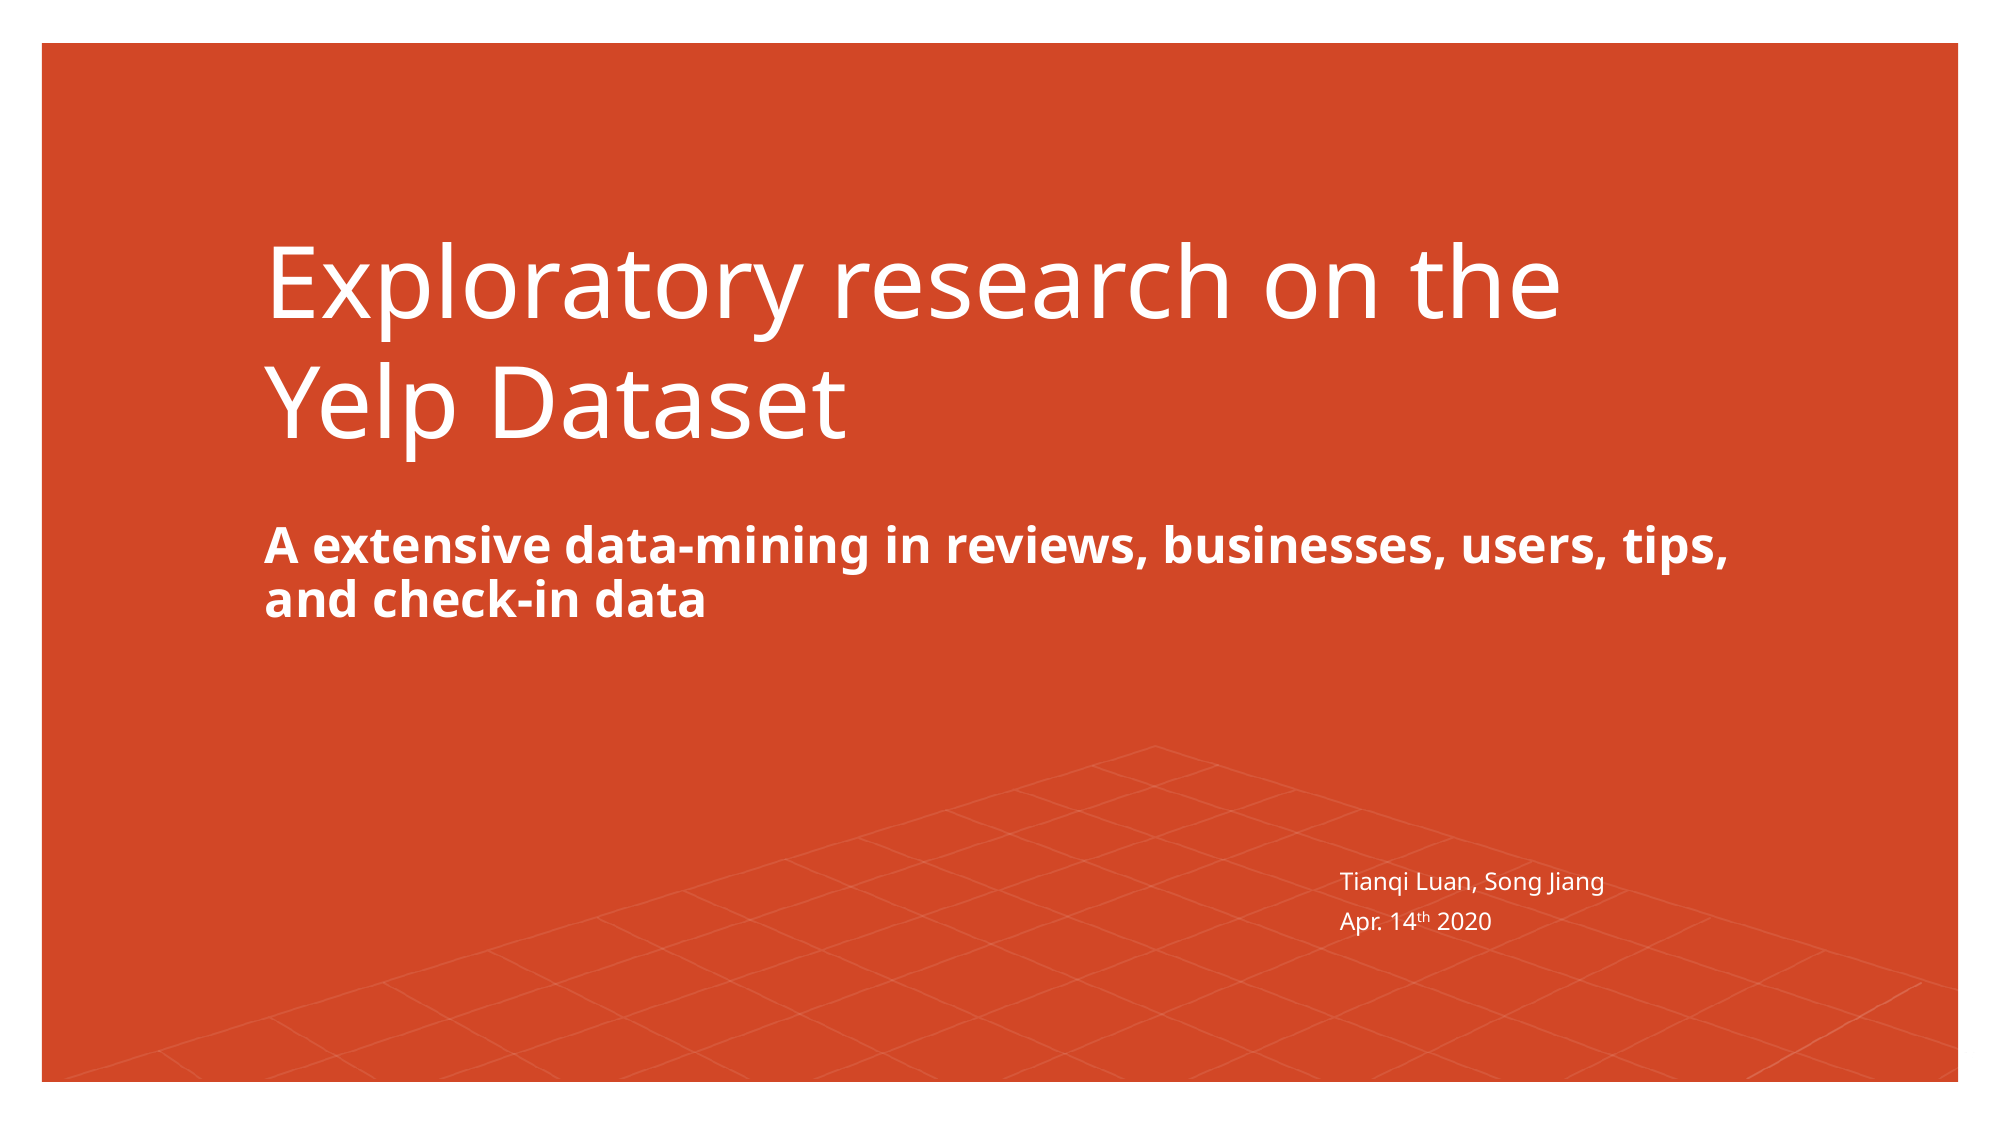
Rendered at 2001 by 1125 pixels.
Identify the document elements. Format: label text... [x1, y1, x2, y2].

picture [56, 745, 1979, 1079]
text_box Tianqi Luan, Song Jiang Apr. 14th 2020 [1325, 862, 1727, 944]
subtitle A extensive data-mining in reviews, businesses, users, tips, and check-in data [249, 513, 1750, 725]
title Exploratory research on the Yelp Dataset [249, 218, 1750, 513]
